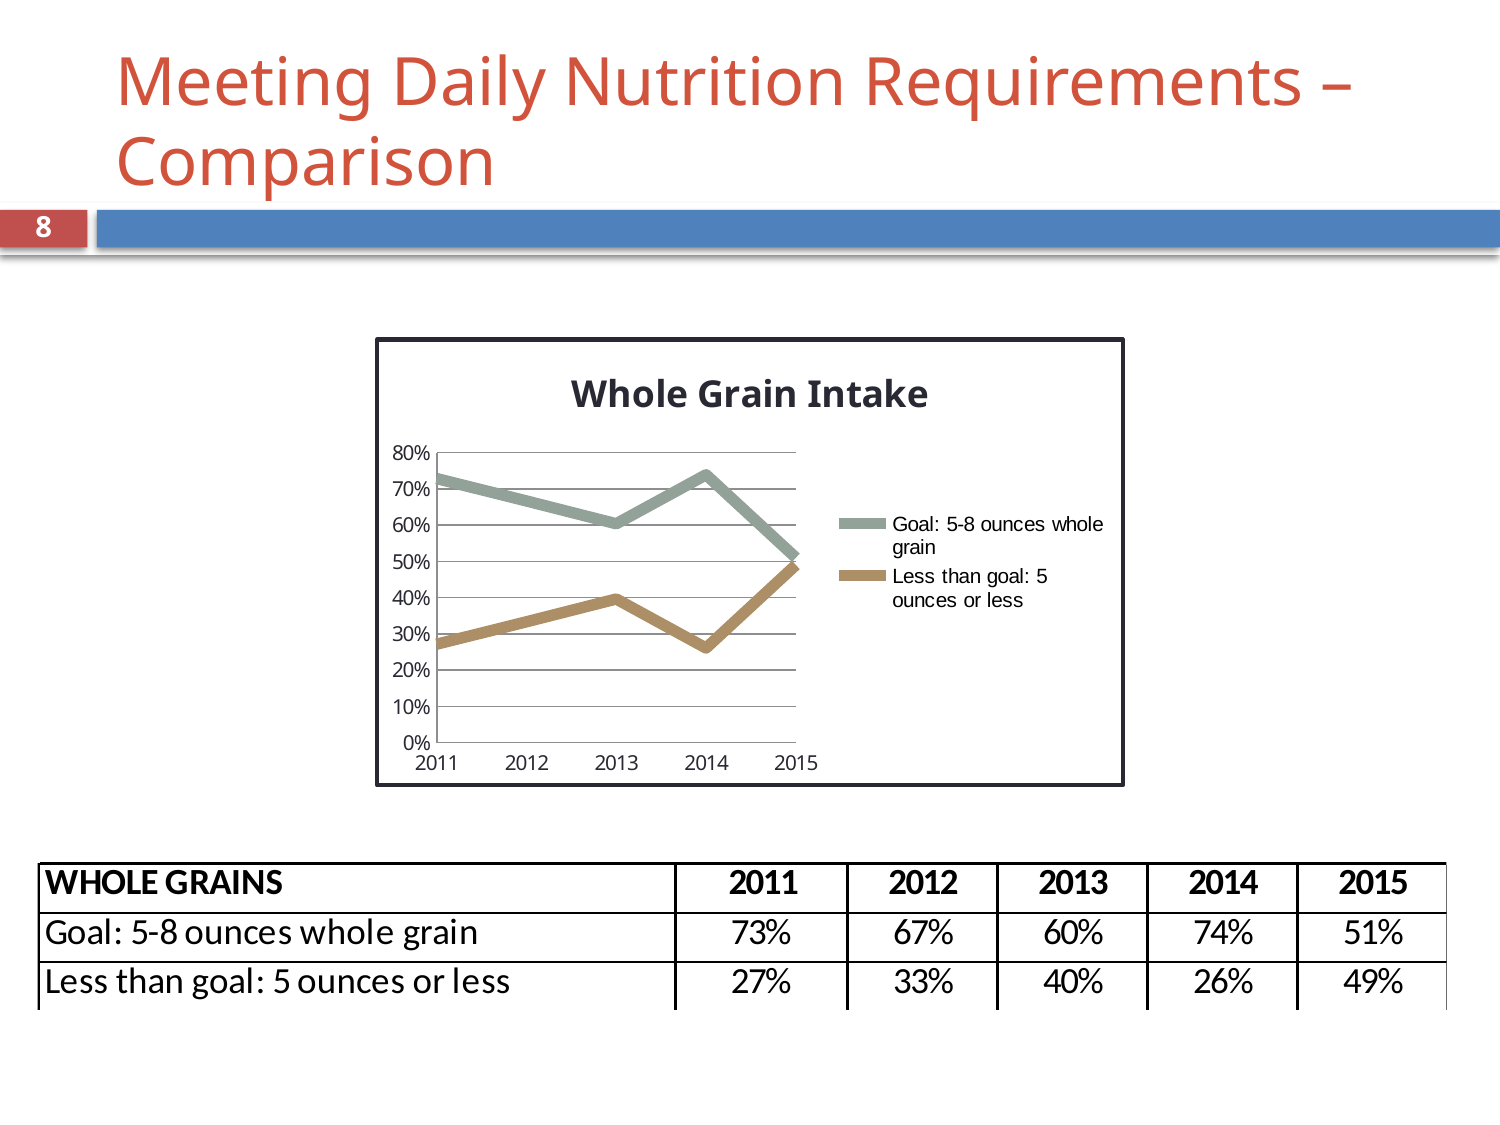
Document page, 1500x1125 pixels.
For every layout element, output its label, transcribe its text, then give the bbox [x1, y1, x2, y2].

picture [37, 862, 1450, 1013]
chart [374, 337, 1126, 788]
text_box Meeting Daily Nutrition Requirements – Comparison [100, 37, 1438, 200]
text_box <number> [0, 208, 88, 249]
